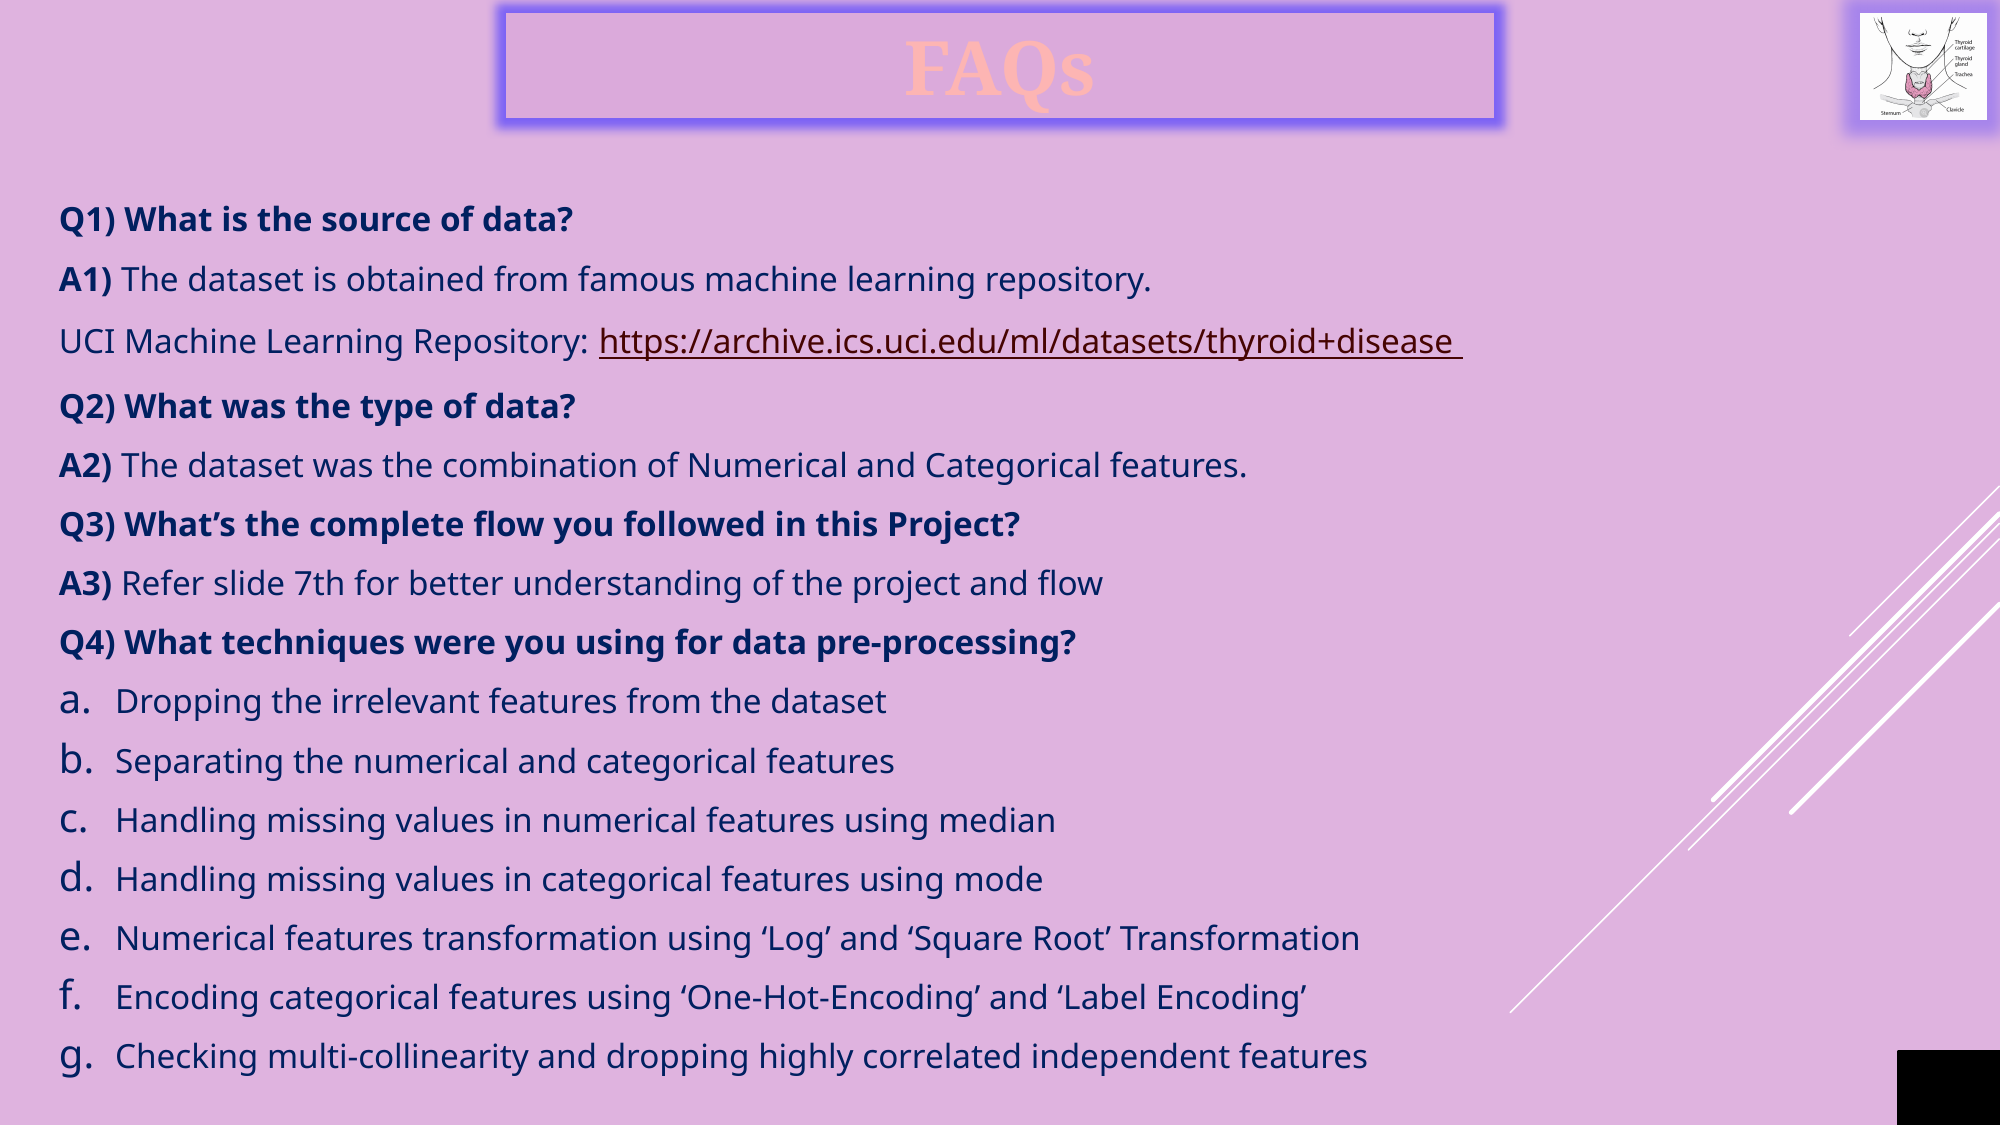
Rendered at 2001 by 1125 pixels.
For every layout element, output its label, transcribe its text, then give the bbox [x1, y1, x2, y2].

slide_number [1897, 1050, 2000, 1125]
list Q1) What is the source of data? A1) The dataset is obtained from famous machine learning repository. UCI Machine Learning Repository: https://archive.ics.uci.edu/ml/datasets/thyroid+disease Q2) What was the type of data? A2) The dataset was the combination of Numerical and Categorical features. Q3) What’s the complete flow you followed in this Project? A3) Refer slide 7th for better understanding of the project and flow Q4) What techniques were you using for data pre-processing? Dropping the irrelevant features from the dataset Separating the numerical and categorical features Handling missing values in numerical features using median Handling missing values in categorical features using mode Numerical features transformation using ‘Log’ and ‘Square Root’ Transformation Encoding categorical features using ‘One-Hot-Encoding’ and ‘Label Encoding’ Checking multi-collinearity and dropping highly correlated independent features [43, 160, 1956, 1094]
text_box FAQs [505, 12, 1494, 118]
picture [1859, 12, 1987, 120]
